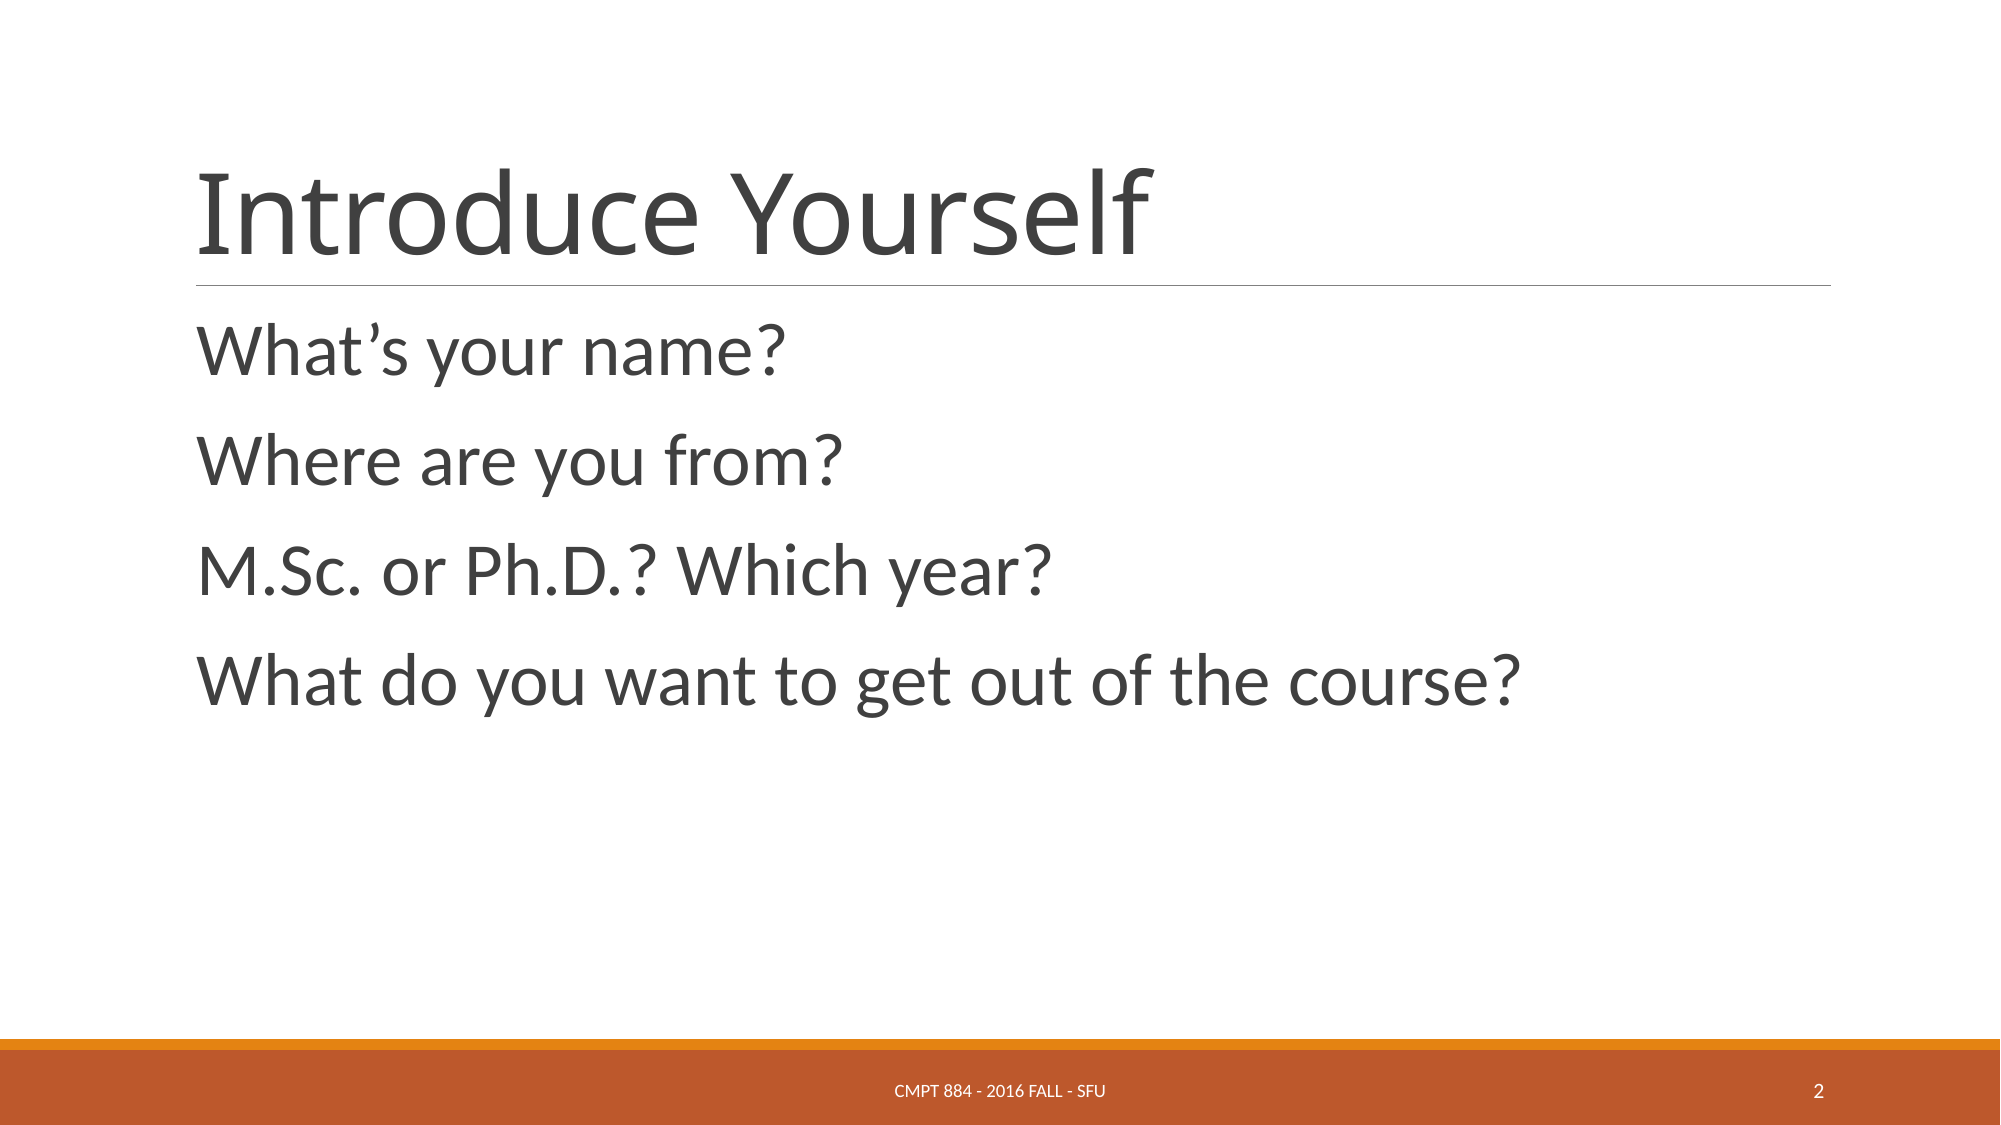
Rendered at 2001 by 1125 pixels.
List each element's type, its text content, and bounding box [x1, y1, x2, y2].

title Introduce Yourself [180, 47, 1830, 285]
footer CMPT 884 - 2016 Fall - SFU [604, 1059, 1396, 1120]
list What’s your name? Where are you from? M.Sc. or Ph.D.? Which year? What do you want to get out of the course? [180, 302, 1830, 963]
slide_number 2 [1624, 1059, 1840, 1120]
